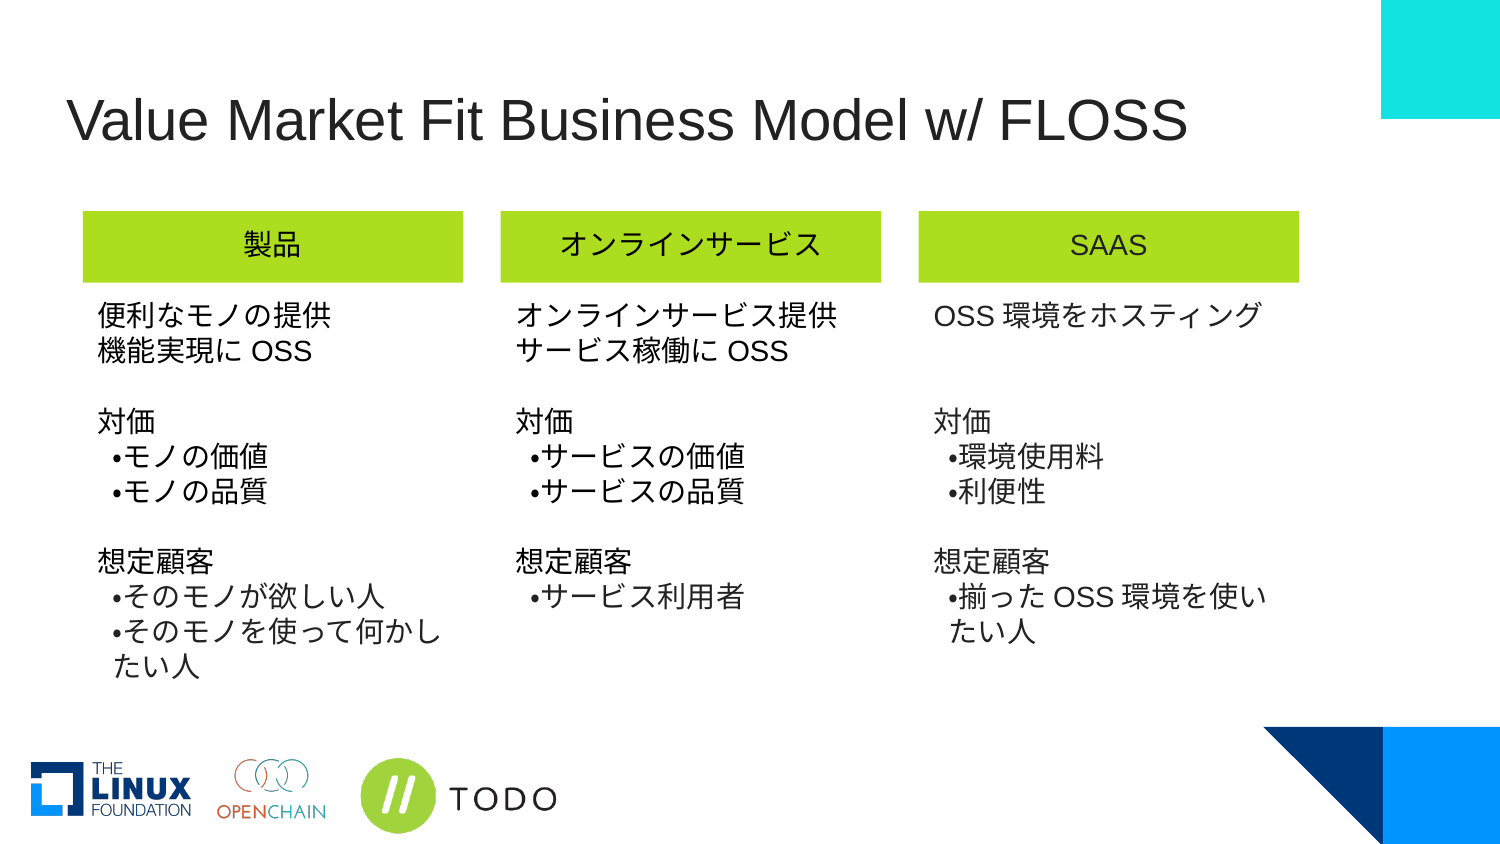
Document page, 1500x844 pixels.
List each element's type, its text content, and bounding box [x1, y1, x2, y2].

picture [215, 757, 327, 821]
text_box OSS環境をホスティング 対価 ・環境使用料 ・利便性 想定顧客 ・揃ったOSS環境を使いたい人 [918, 282, 1299, 708]
text_box SAAS [918, 211, 1299, 282]
picture [31, 762, 191, 816]
text_box 製品 [82, 211, 464, 283]
text_box 便利なモノの提供 機能実現にOSS 対価 ・モノの価値 ・モノの品質 想定顧客 ・そのモノが欲しい人 ・そのモノを使って何かしたい人 [82, 283, 464, 708]
title Value Market Fit Business Model w/ FLOSS [51, 67, 1449, 167]
text_box オンラインサービス提供 サービス稼働にOSS 対価 ・サービスの価値 ・サービスの品質 想定顧客 ・サービス利用者 [500, 282, 882, 708]
text_box オンラインサービス [500, 211, 882, 282]
picture [360, 746, 560, 844]
